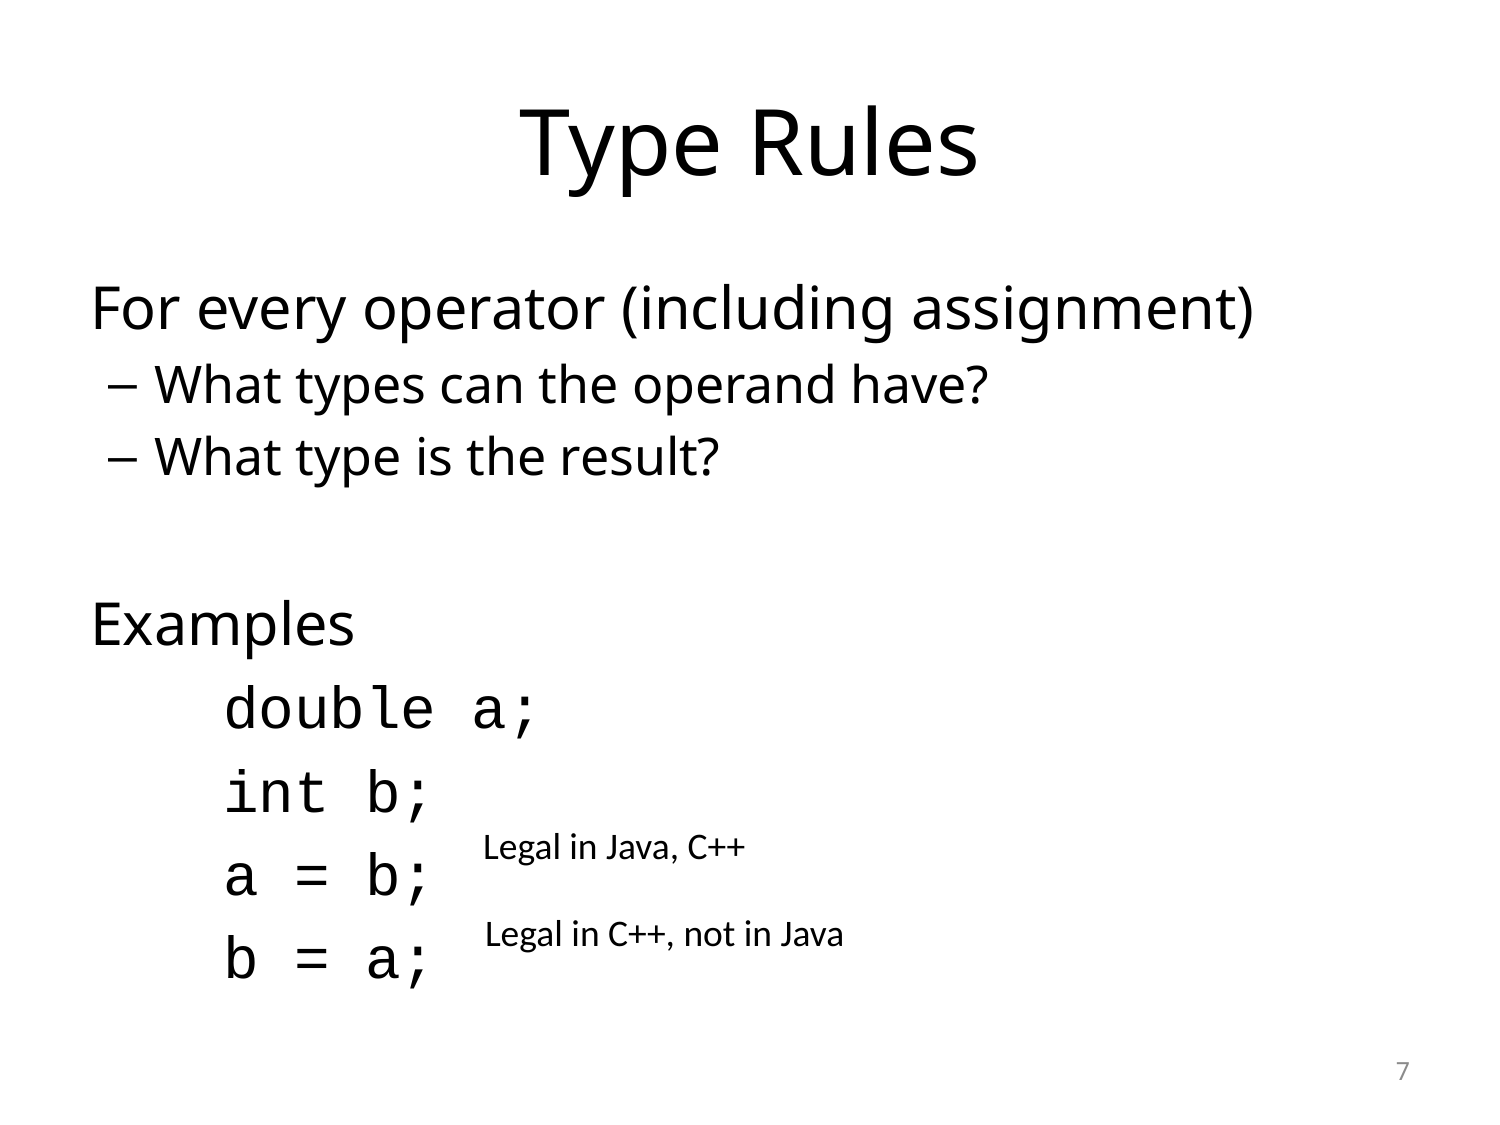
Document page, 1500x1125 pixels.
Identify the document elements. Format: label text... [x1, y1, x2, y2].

text_box Legal in C++, not in Java [470, 901, 860, 962]
slide_number 7 [1074, 1042, 1425, 1103]
text_box Legal in Java, C++ [468, 814, 761, 875]
title Type Rules [75, 45, 1425, 233]
list For every operator (including assignment) What types can the operand have? What type is the result? Examples double a; int b; a = b; b = a; [75, 262, 1425, 1005]
